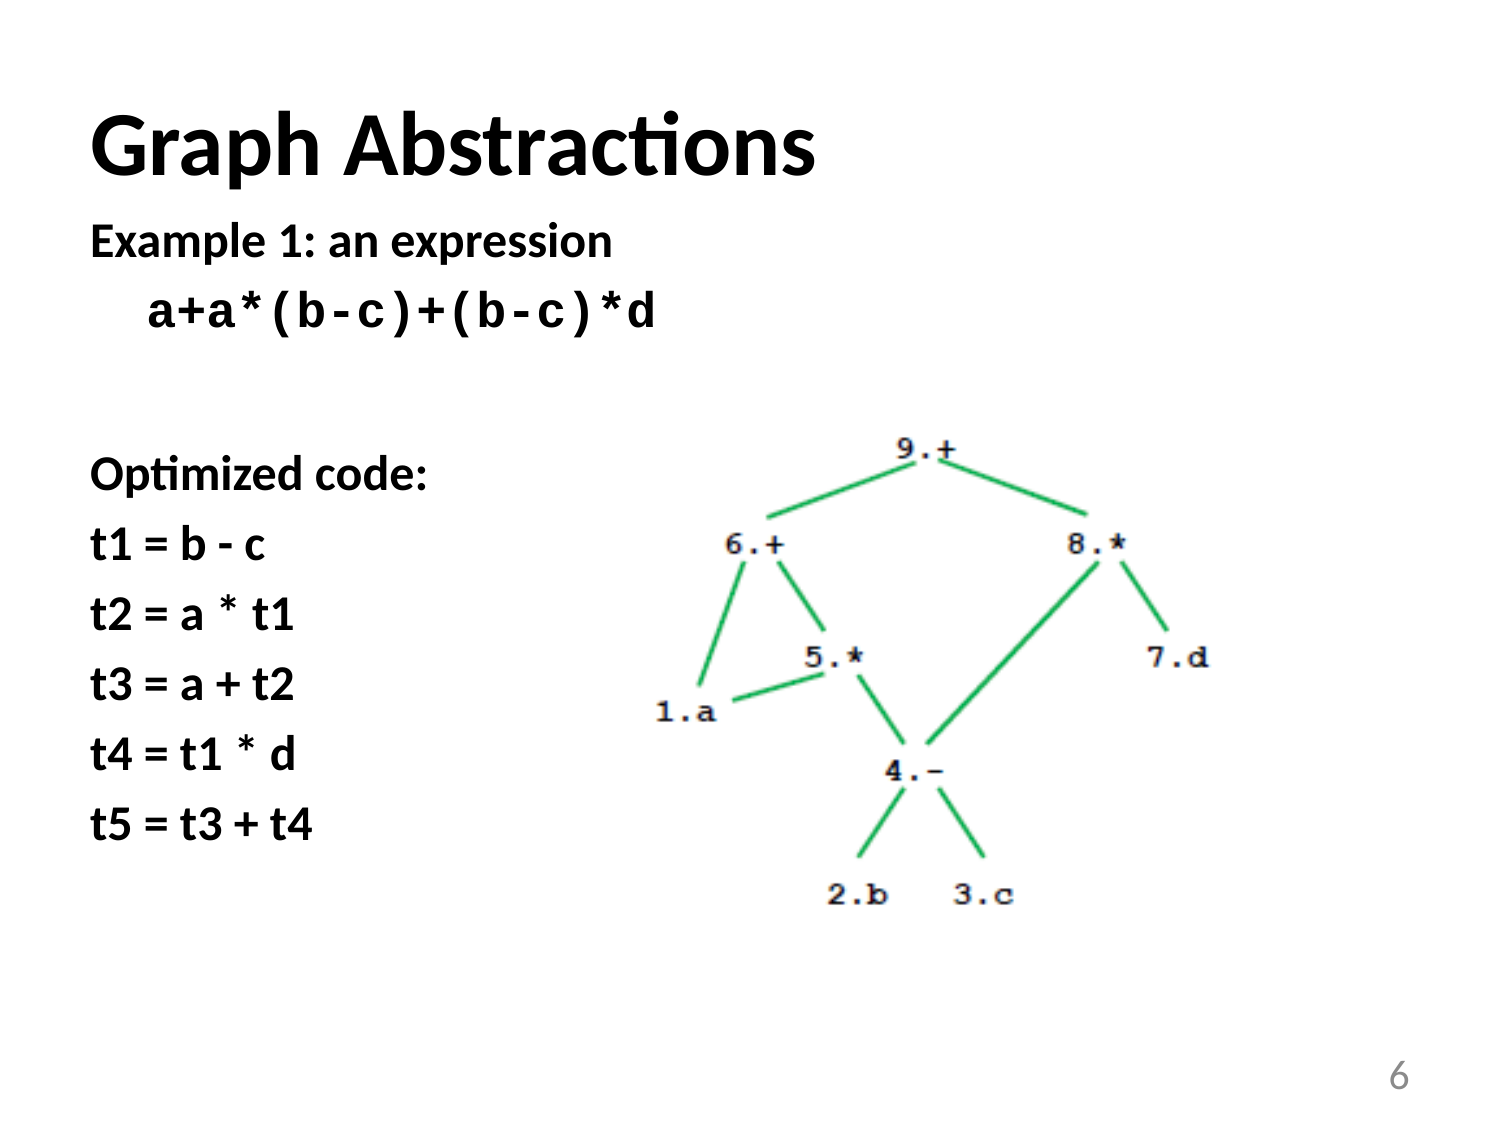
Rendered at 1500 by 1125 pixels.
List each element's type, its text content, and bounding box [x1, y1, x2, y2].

list Example 1: an expression a+a*(b-c)+(b-c)*d Optimized code: t1 = b - c t2 = a * t1 t3 = a + t2 t4 = t1 * d t5 = t3 + t4 [75, 200, 1425, 1025]
title Graph Abstractions [75, 45, 1425, 200]
picture [649, 387, 1232, 951]
slide_number 6 [1074, 1042, 1425, 1103]
